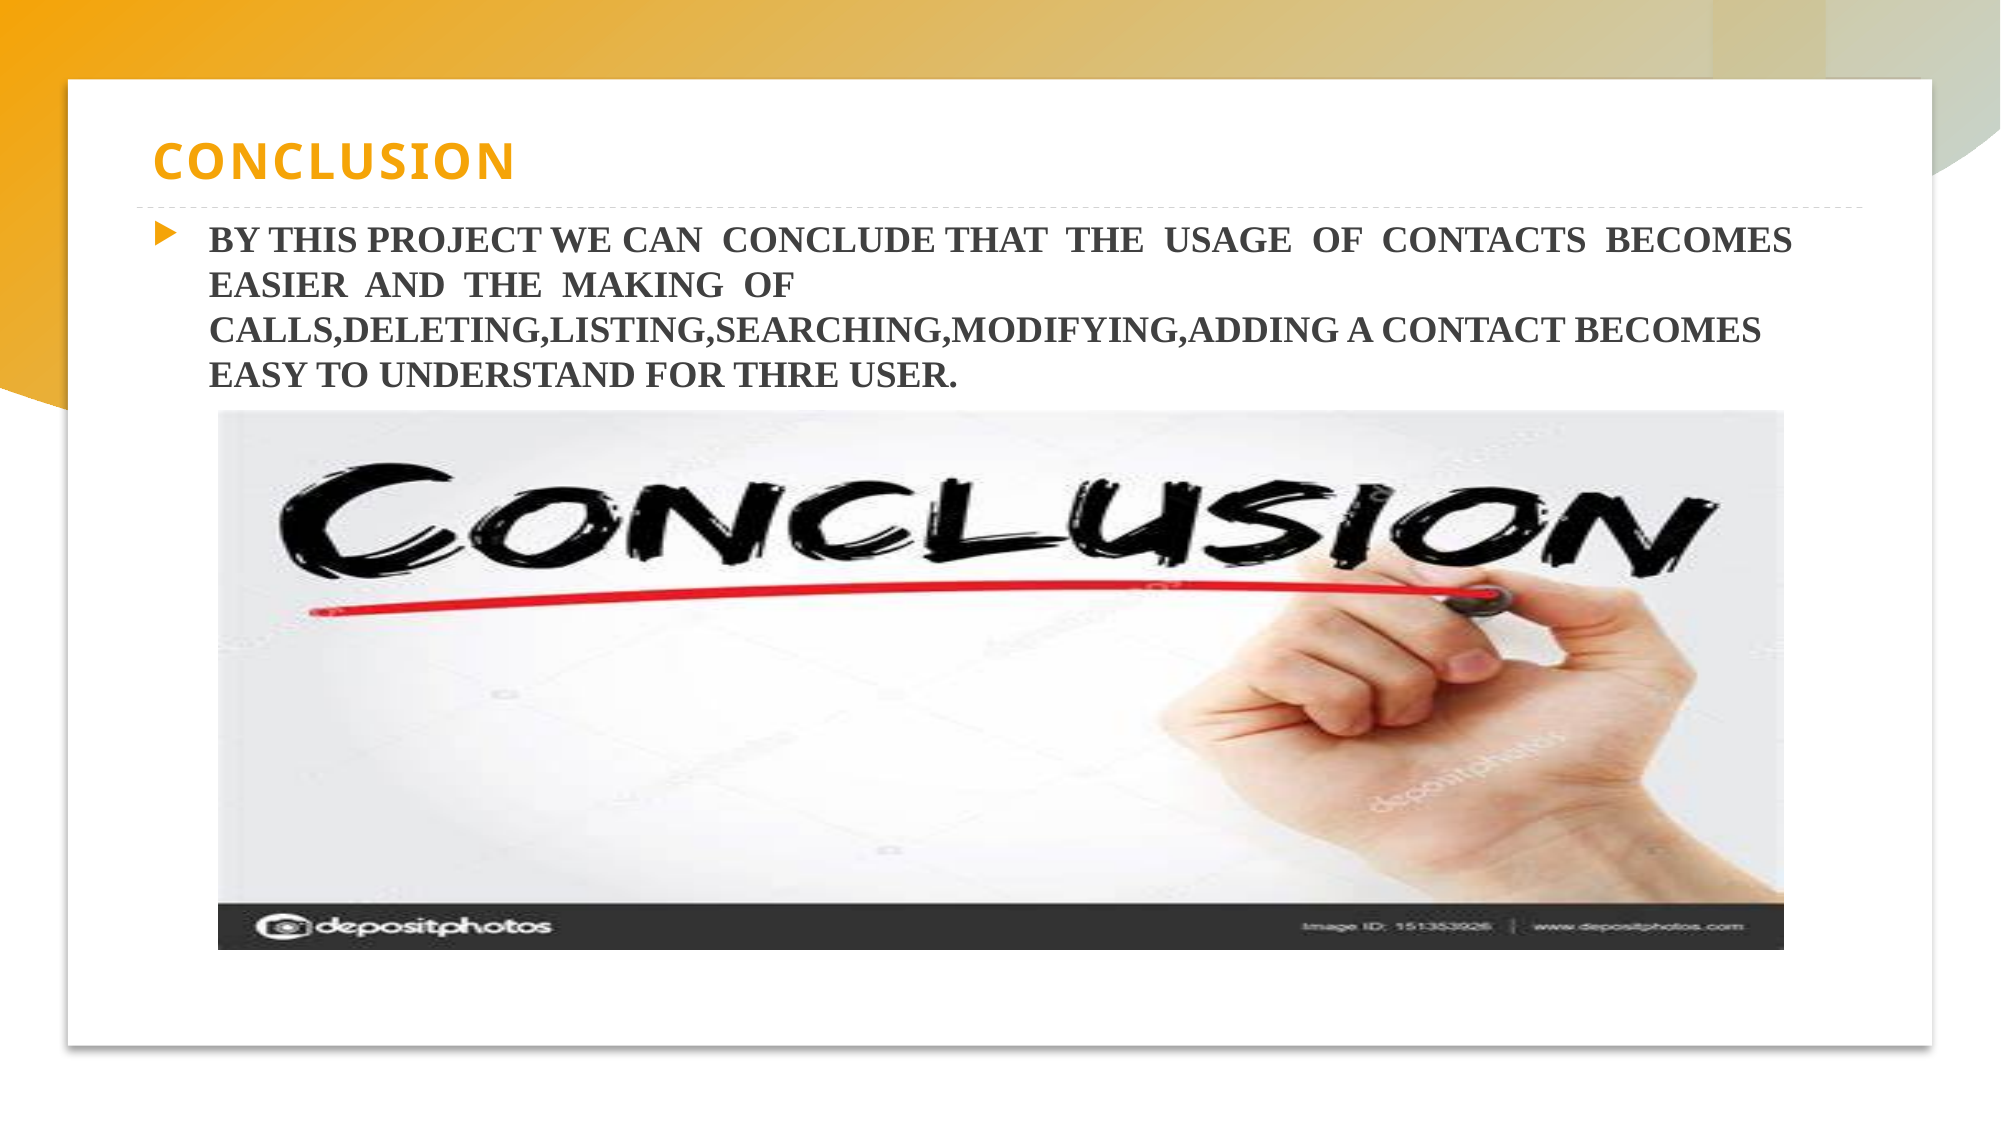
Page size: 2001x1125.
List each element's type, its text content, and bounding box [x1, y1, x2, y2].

picture [218, 410, 1784, 950]
title CONCLUSION [137, 111, 1863, 207]
list BY THIS PROJECT WE CAN CONCLUDE THAT THE USAGE OF CONTACTS BECOMES EASIER AND THE MAKING OF CALLS,DELETING,LISTING,SEARCHING,MODIFYING,ADDING A CONTACT BECOMES EASY TO UNDERSTAND FOR THRE USER. [137, 207, 1864, 1014]
